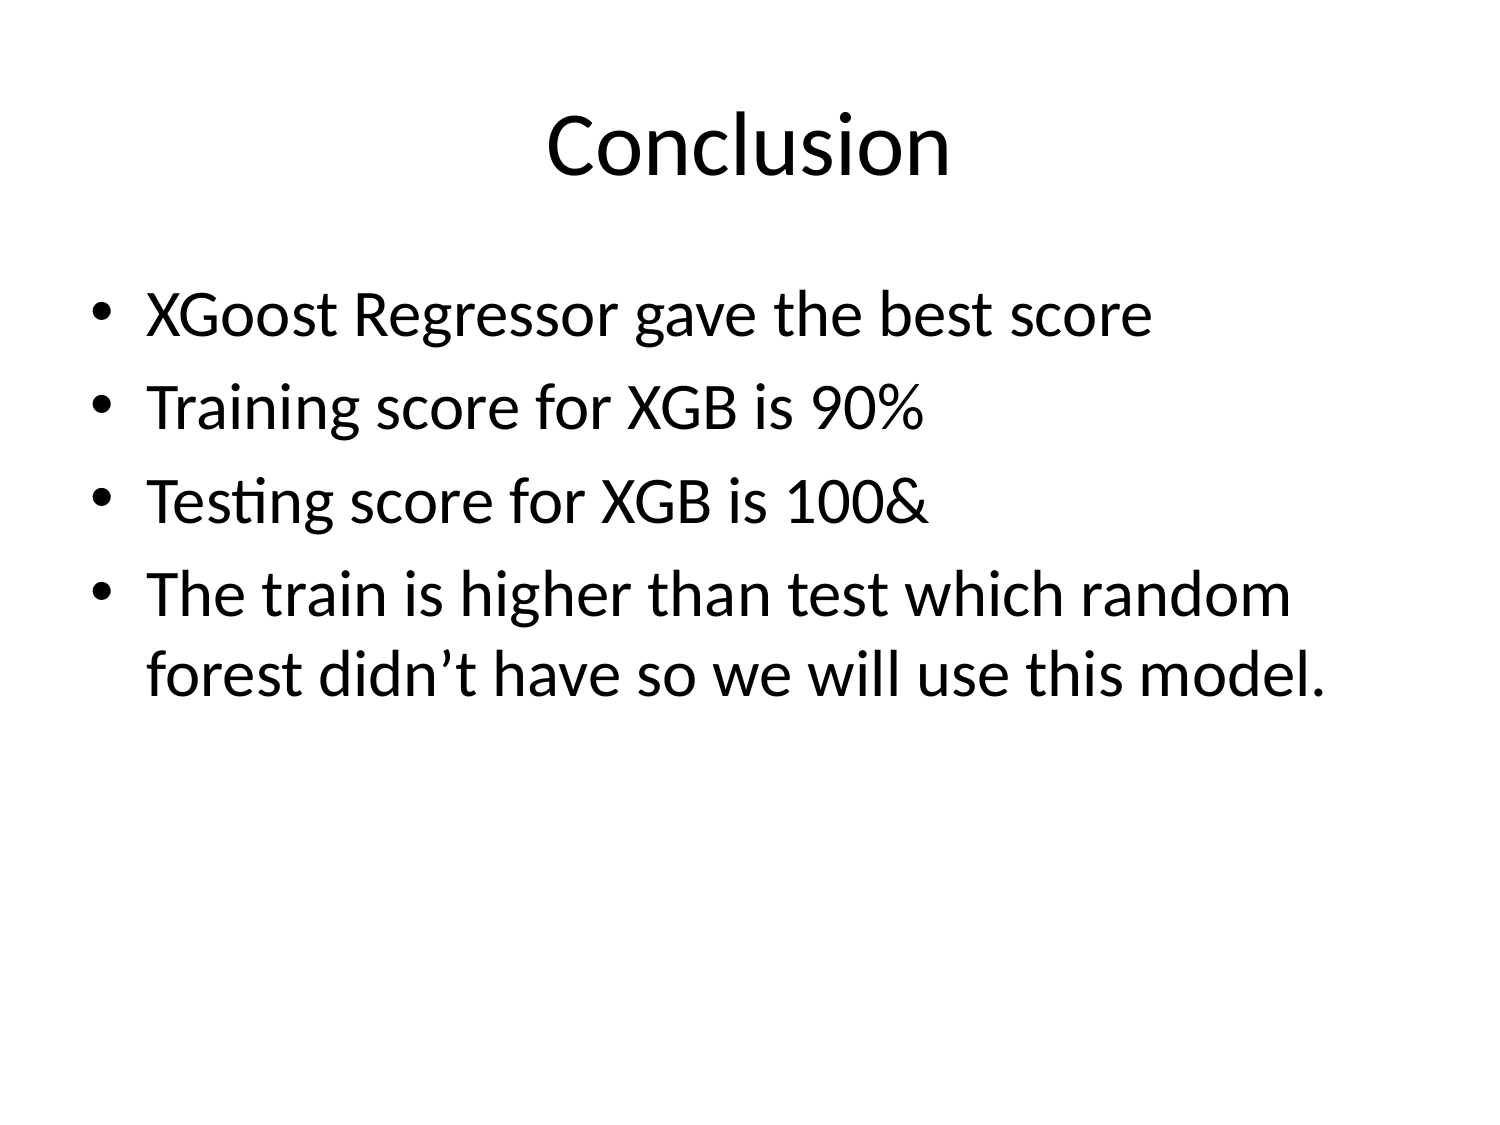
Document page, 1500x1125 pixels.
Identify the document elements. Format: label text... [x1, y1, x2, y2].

title Conclusion [75, 45, 1425, 233]
list XGoost Regressor gave the best score Training score for XGB is 90% Testing score for XGB is 100& The train is higher than test which random forest didn’t have so we will use this model. [75, 262, 1425, 1005]
